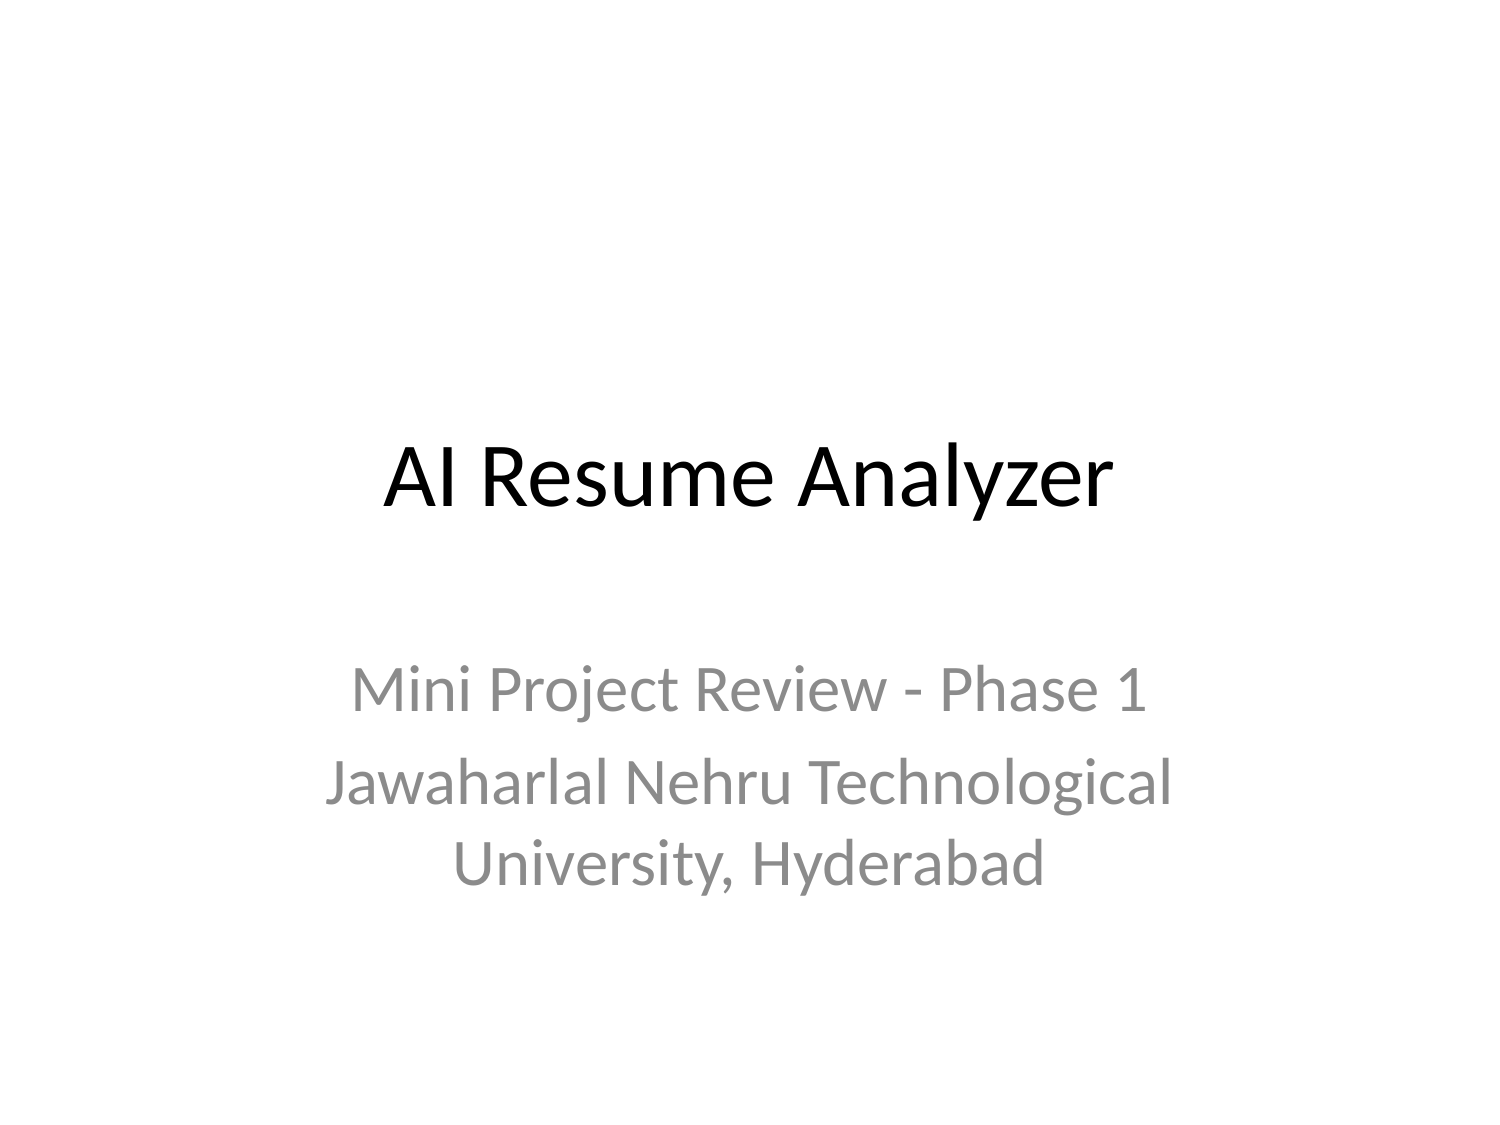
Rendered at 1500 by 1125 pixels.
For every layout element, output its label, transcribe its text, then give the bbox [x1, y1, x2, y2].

subtitle Mini Project Review - Phase 1 Jawaharlal Nehru Technological University, Hyderabad [225, 637, 1275, 925]
title AI Resume Analyzer [112, 349, 1388, 591]
